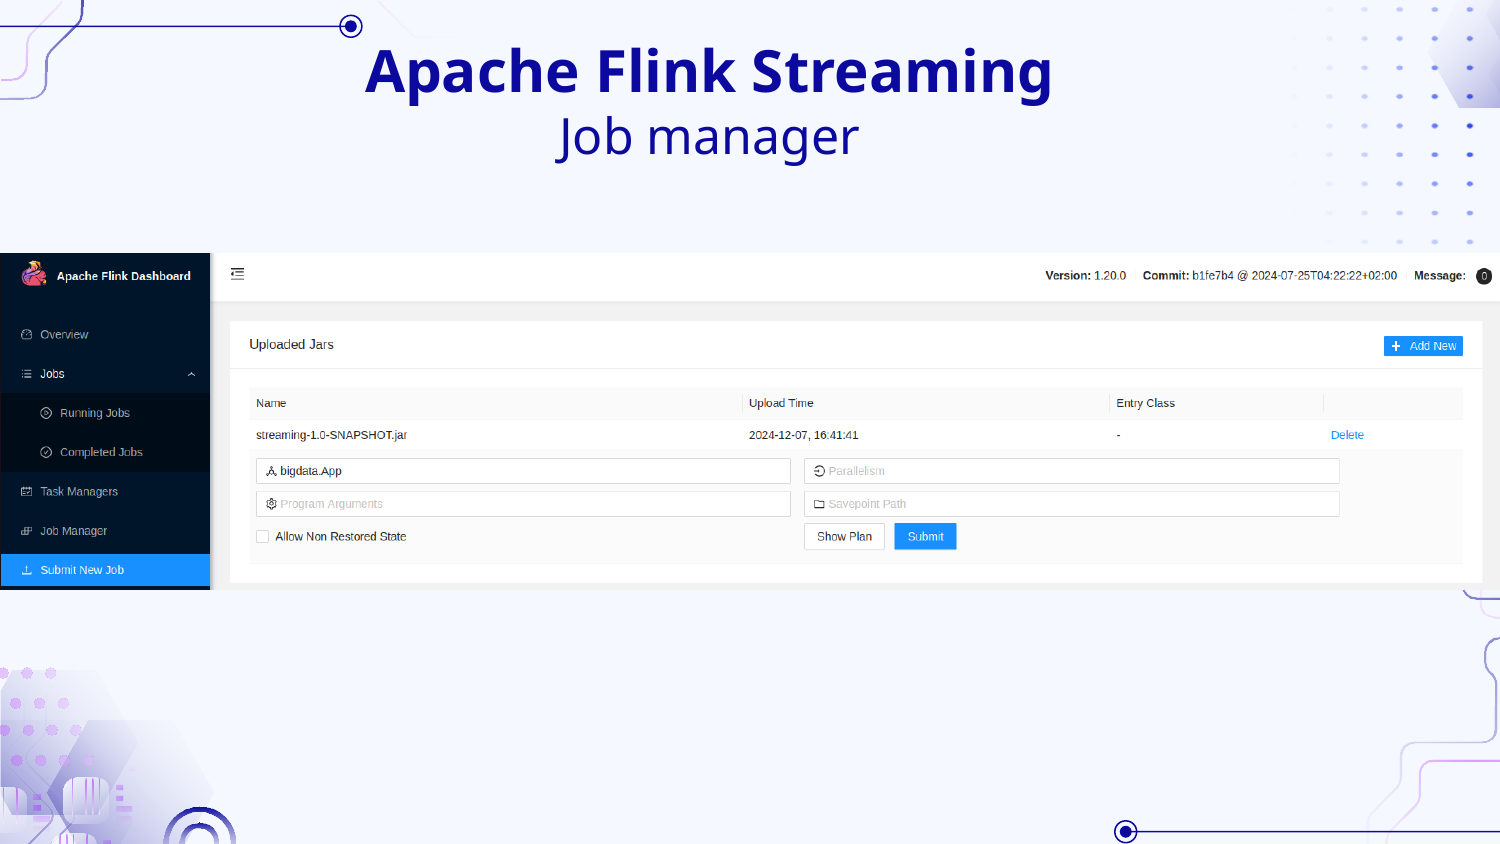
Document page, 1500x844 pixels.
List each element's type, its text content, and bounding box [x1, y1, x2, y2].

title Apache Flink Streaming Job manager [78, 19, 1342, 114]
picture [0, 0, 1500, 591]
